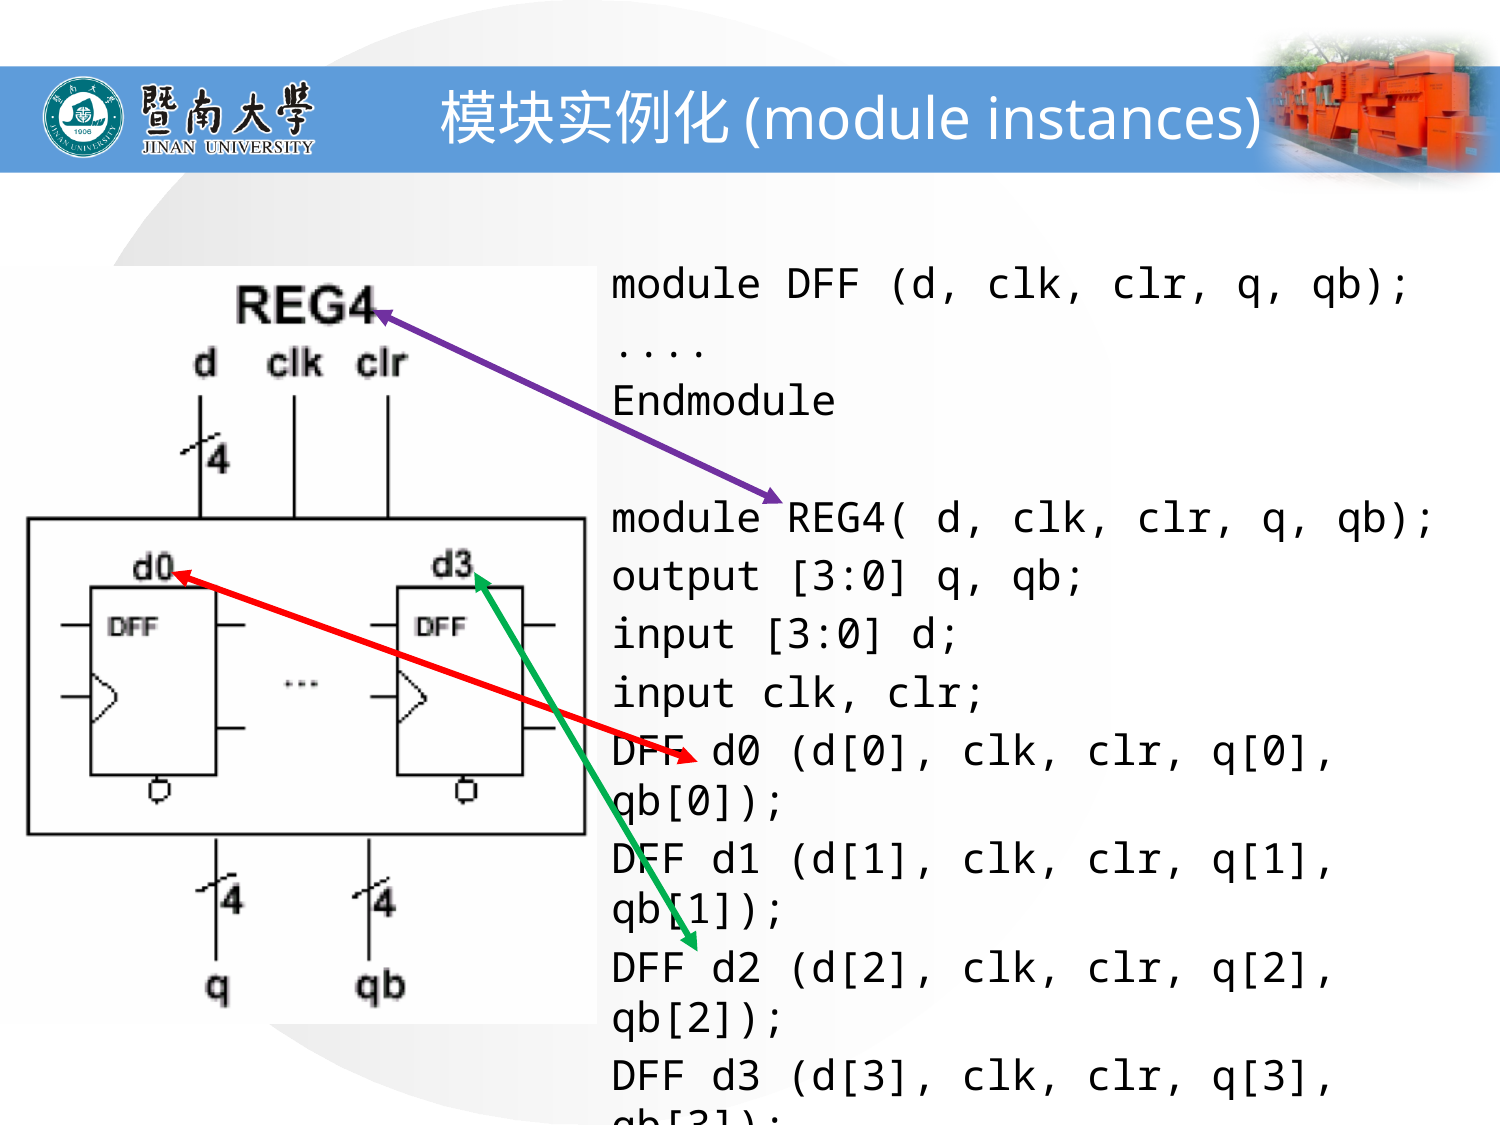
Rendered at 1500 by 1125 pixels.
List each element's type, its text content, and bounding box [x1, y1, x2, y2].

list module DFF (d, clk, clr, q, qb); .... Endmodule module REG4( d, clk, clr, q, qb); output [3:0] q, qb; input [3:0] d; input clk, clr; DFF d0 (d[0], clk, clr, q[0], qb[0]); DFF d1 (d[1], clk, clr, q[1], qb[1]); DFF d2 (d[2], clk, clr, q[2], qb[2]); DFF d3 (d[3], clk, clr, q[3], qb[3]); endmodule [596, 249, 1466, 1013]
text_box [170, 571, 472, 763]
title 模块实例化(module instances) [289, 76, 1277, 157]
picture [32, 74, 340, 164]
picture [0, 266, 597, 1024]
picture [1290, 68, 1461, 154]
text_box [372, 309, 784, 504]
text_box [474, 571, 698, 952]
